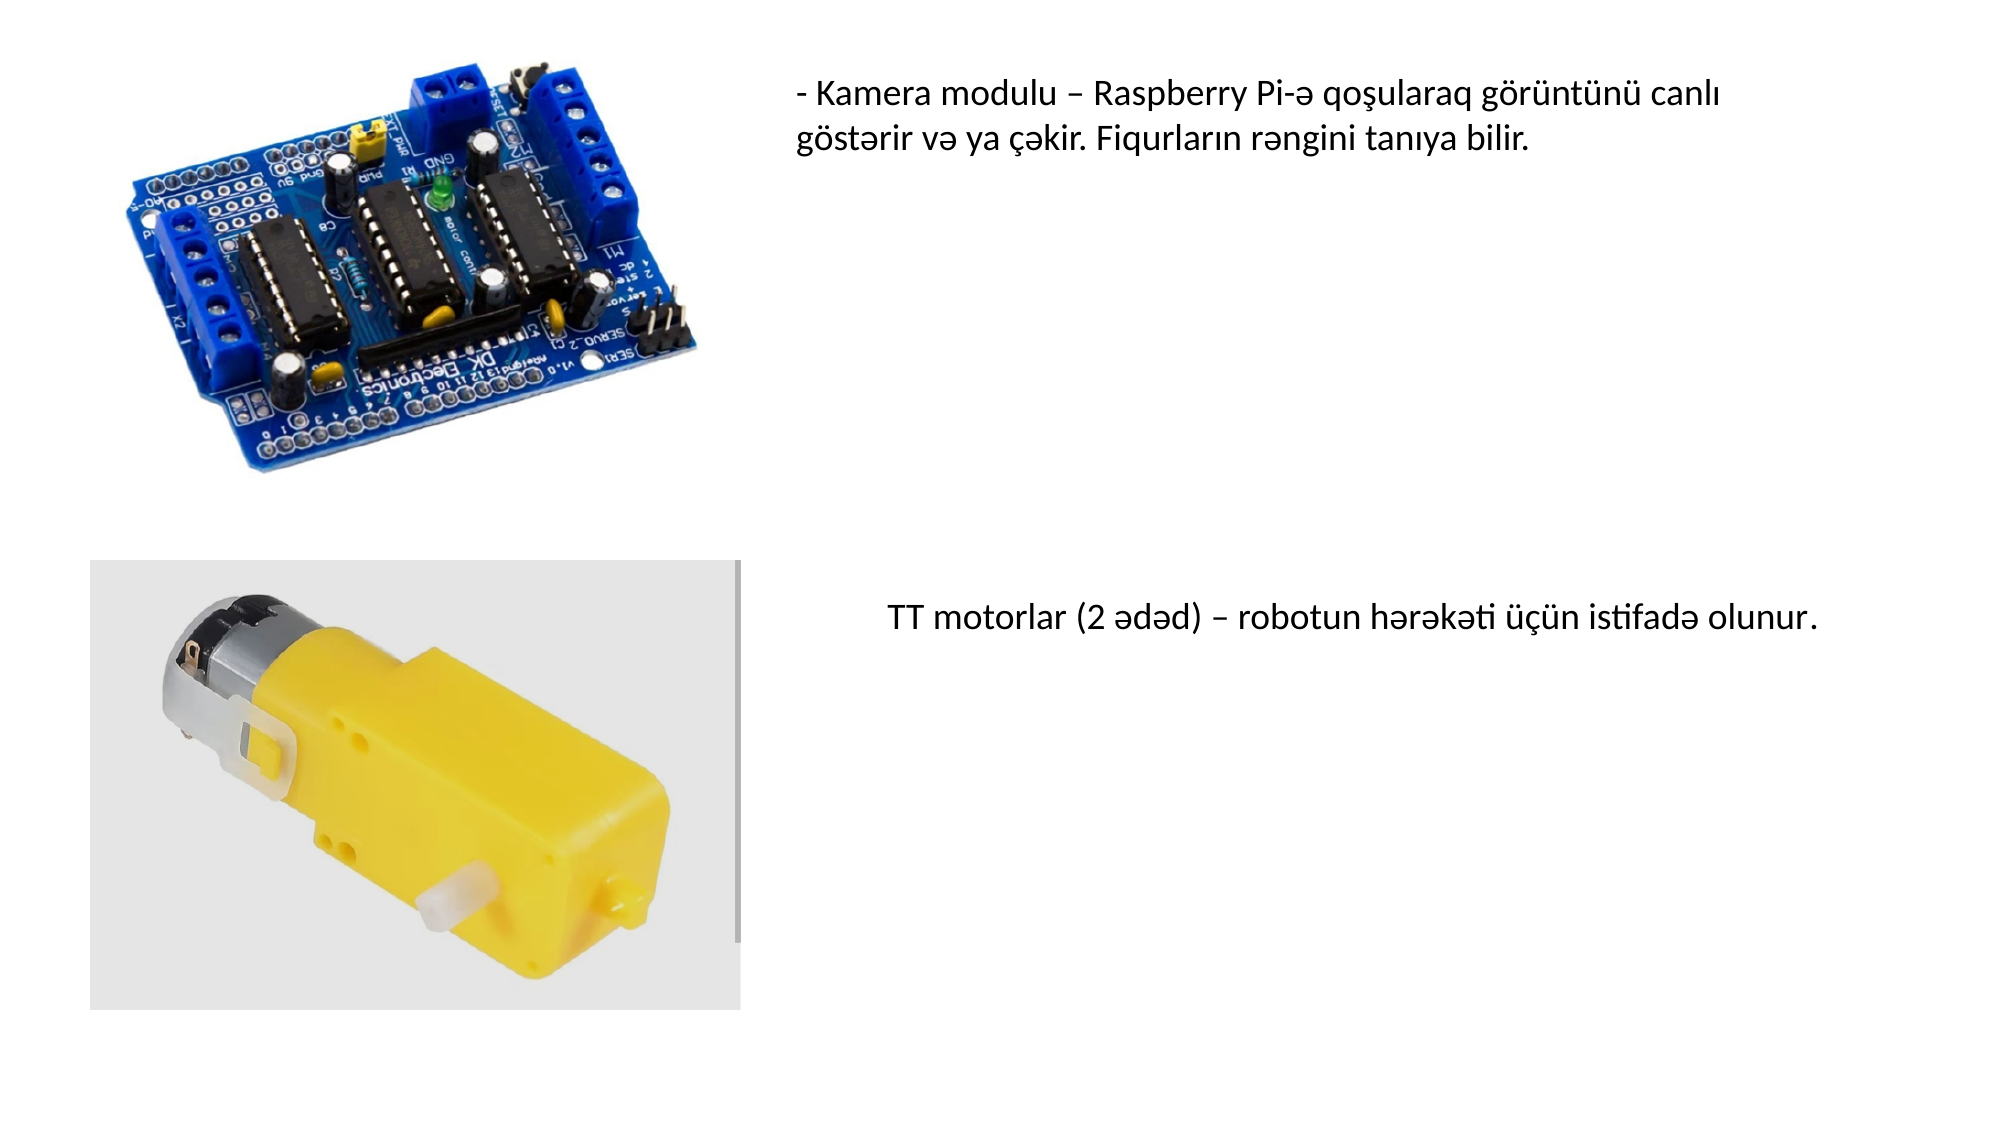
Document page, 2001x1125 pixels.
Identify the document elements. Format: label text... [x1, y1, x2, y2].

picture [90, 12, 723, 512]
text_box - Kamera modulu – Raspberry Pi-ə qoşularaq görüntünü canlı göstərir və ya çəkir. Fiqurların rəngini tanıya bilir. [781, 60, 1782, 166]
text_box [871, 561, 1847, 1038]
text_box [781, 49, 1793, 522]
picture [90, 560, 741, 1010]
text_box TT motorlar (2 ədəd) – robotun hərəkəti üçün istifadə olunur. [872, 584, 1834, 645]
